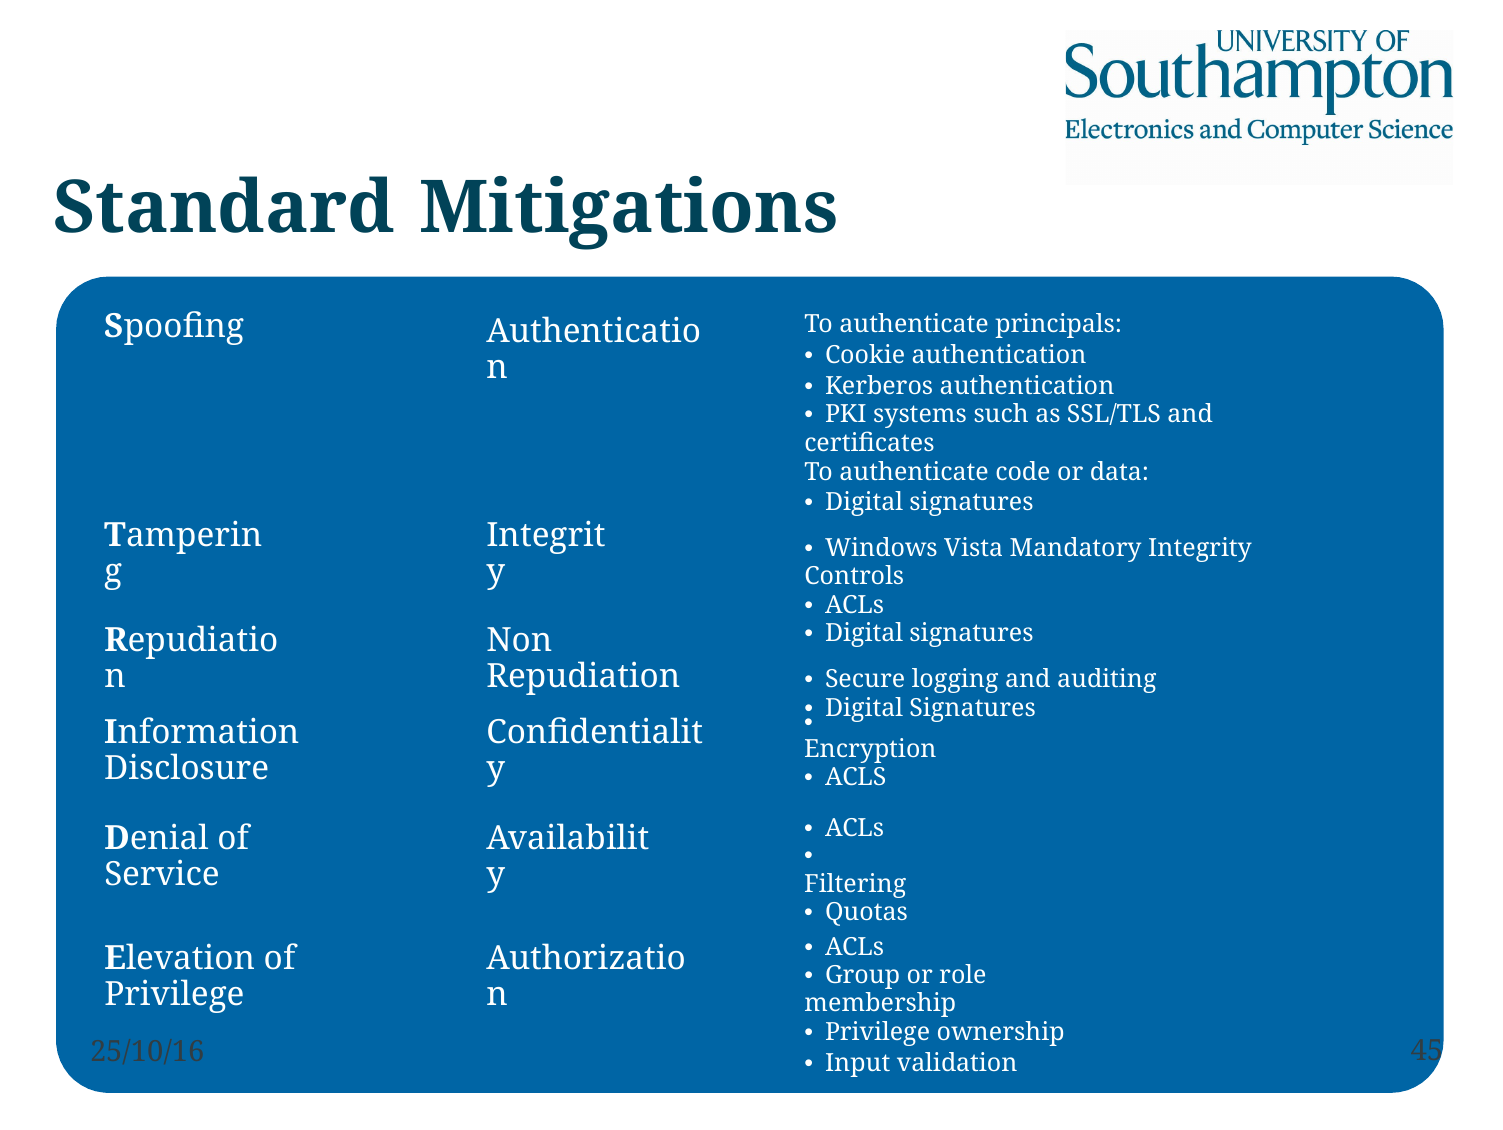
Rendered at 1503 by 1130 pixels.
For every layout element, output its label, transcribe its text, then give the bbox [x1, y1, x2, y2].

text_box Tampering [102, 516, 276, 555]
text_box • ACLs • Group or role membership • Privilege ownership • Input validation [802, 932, 1120, 1053]
text_box Standard Spoofing [50, 170, 415, 351]
text_box To authenticate principals: • Cookie authentication • Kerberos authentication • PKI systems such as SSL/TLS and certificates To authenticate code or data: • Digital signatures • Windows Vista Mandatory Integrity Controls • ACLs • Digital signatures • Secure logging and auditing • Digital Signatures [802, 309, 1328, 675]
text_box Authorization [484, 939, 698, 978]
text_box 25/10/16 [87, 1035, 212, 1069]
text_box Availability [484, 820, 661, 858]
text_box Mitigations [417, 170, 863, 248]
text_box 45 [1408, 1034, 1450, 1068]
text_box • ACLs • Filtering • Quotas [802, 813, 921, 902]
text_box Non Repudiation [484, 621, 748, 660]
text_box Confidentiality [484, 714, 714, 752]
text_box [56, 276, 1444, 1093]
text_box [1065, 30, 1453, 185]
text_box Elevation of Privilege [102, 939, 428, 978]
text_box Repudiation [102, 621, 297, 660]
text_box Information Disclosure [102, 714, 457, 752]
text_box • Encryption • ACLS [802, 707, 949, 767]
text_box Integrity [484, 516, 623, 555]
text_box Authentication [484, 312, 714, 351]
text_box Denial of Service [102, 820, 362, 858]
